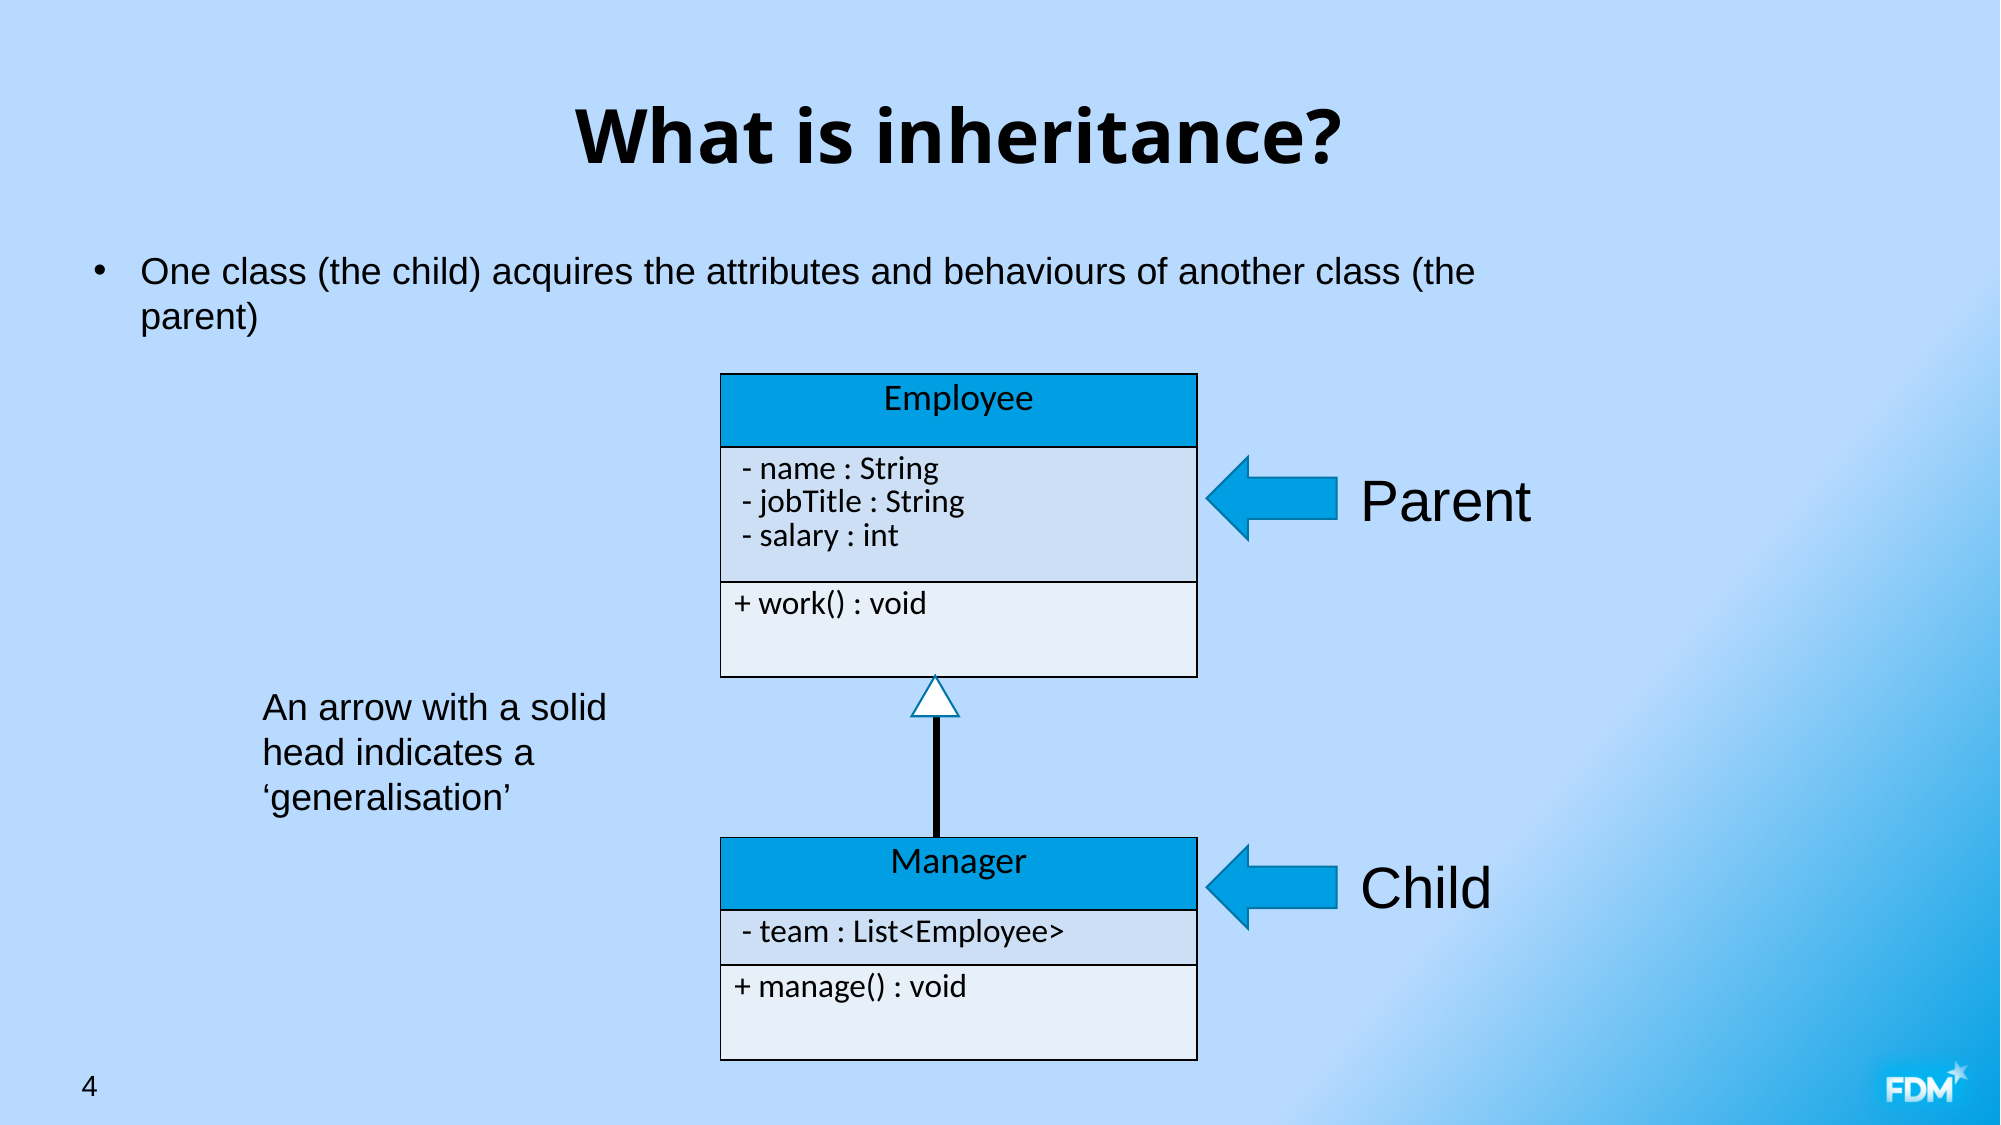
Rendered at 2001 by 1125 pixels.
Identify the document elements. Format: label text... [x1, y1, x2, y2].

table_header Manager [721, 838, 1196, 909]
text_box What is inheritance? [39, 76, 1879, 159]
table_cell - team : List<Employee> [721, 911, 1196, 964]
picture [1858, 1029, 2000, 1125]
text_box Parent [1345, 455, 1582, 541]
text_box [909, 673, 961, 718]
table_cell + work() : void [721, 583, 1196, 676]
table_header Employee [721, 375, 1196, 446]
text_box Child [1345, 842, 1582, 928]
slide_number 4 [66, 1060, 534, 1110]
table_cell + manage() : void [721, 966, 1196, 1059]
text_box [1205, 454, 1338, 543]
text_box An arrow with a solid head indicates a ‘generalisation’ [247, 675, 698, 826]
table_cell - name : String - jobTitle : String - salary : int [721, 448, 1196, 581]
text_box One class (the child) acquires the attributes and behaviours of another class (the parent) [78, 239, 1579, 345]
text_box [1205, 843, 1338, 932]
